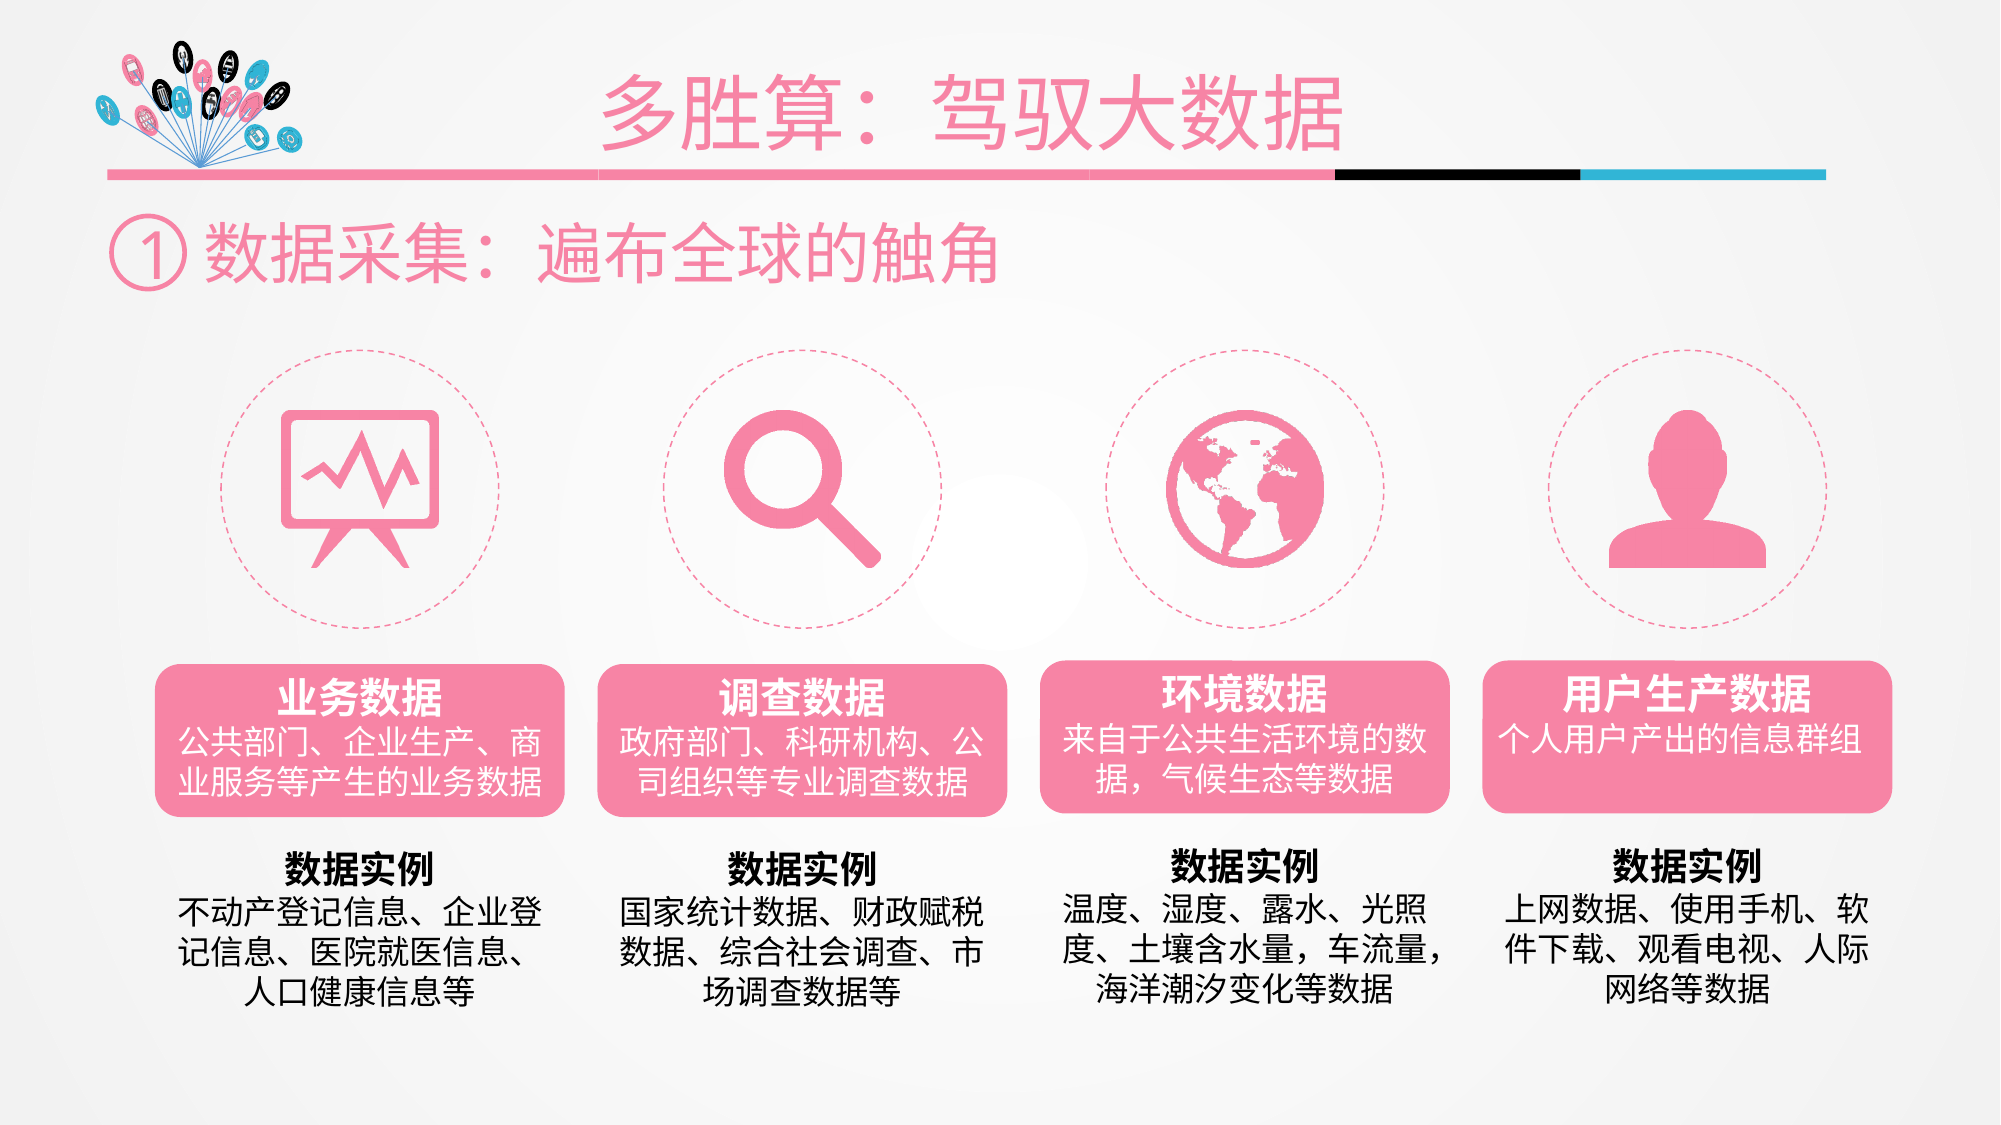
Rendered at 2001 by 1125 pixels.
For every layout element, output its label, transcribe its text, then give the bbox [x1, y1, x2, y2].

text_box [99, 42, 300, 168]
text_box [1482, 350, 1893, 1020]
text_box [154, 350, 565, 1023]
text_box [1089, 170, 1334, 181]
text_box 数据采集：遍布全球的触角 [188, 204, 1019, 300]
text_box [597, 170, 843, 181]
text_box 1 [110, 214, 186, 291]
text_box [597, 350, 1008, 1023]
text_box [1334, 168, 1580, 181]
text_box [1039, 350, 1450, 1020]
text_box [1580, 168, 1827, 181]
text_box [106, 168, 352, 181]
text_box [843, 170, 1089, 181]
text_box 多胜算：驾驭大数据 [581, 54, 1361, 170]
text_box [352, 168, 597, 181]
